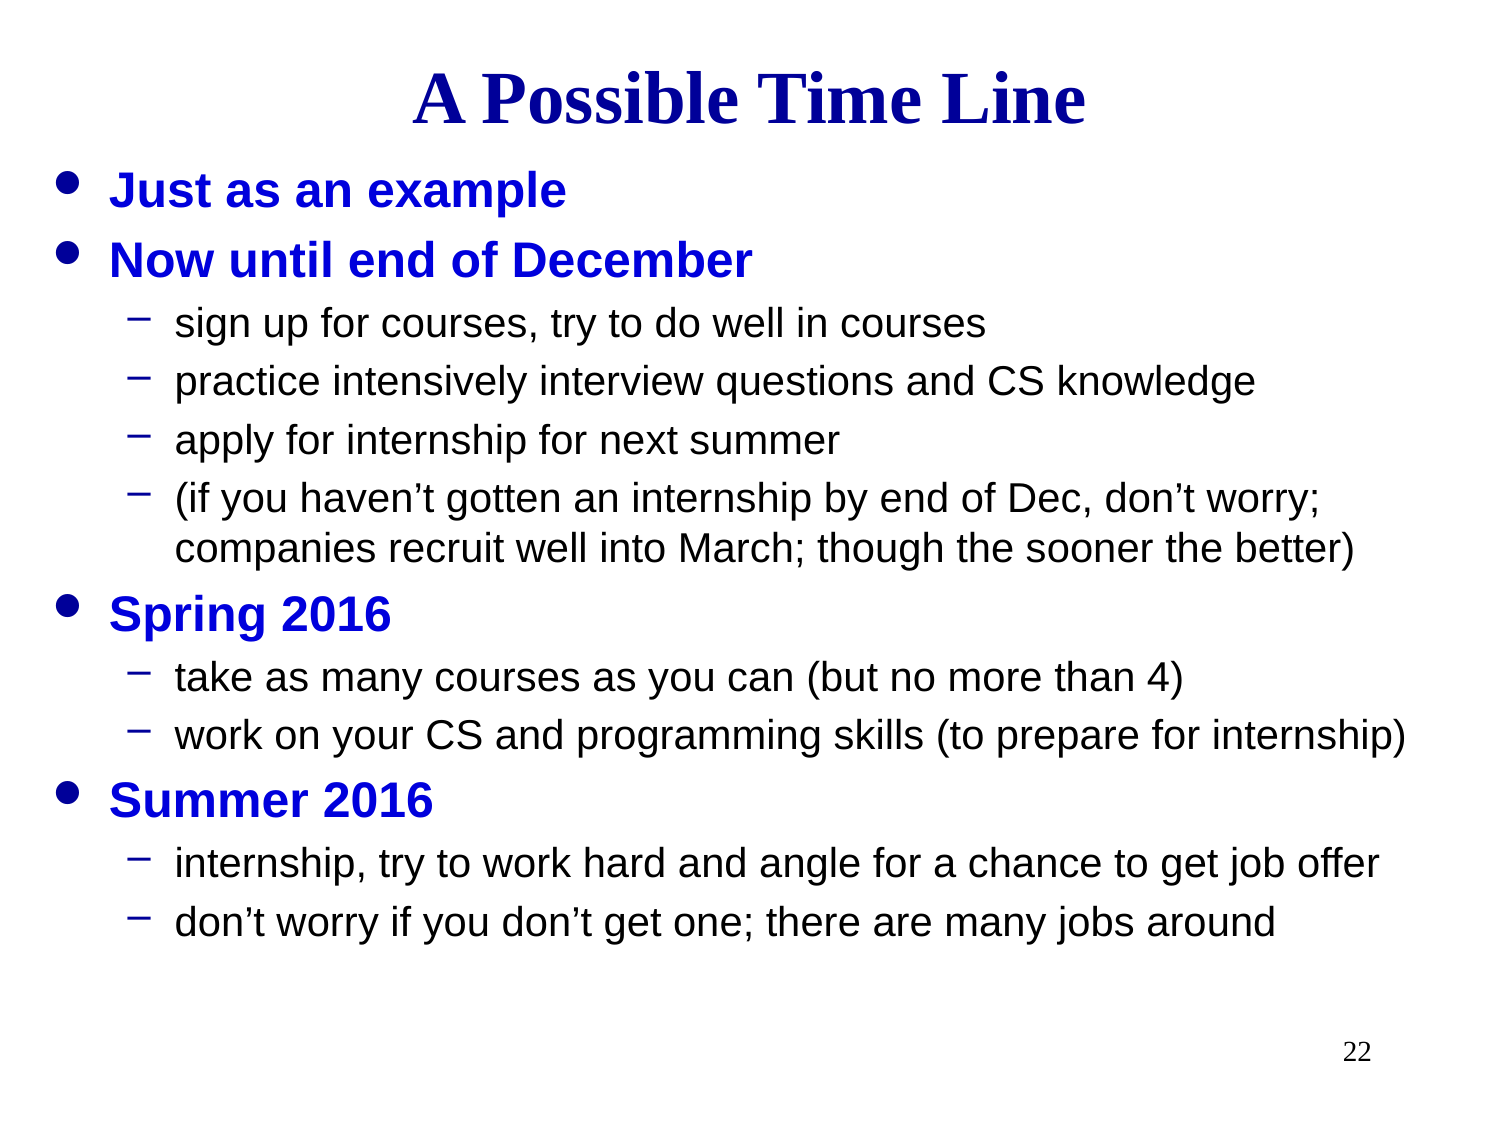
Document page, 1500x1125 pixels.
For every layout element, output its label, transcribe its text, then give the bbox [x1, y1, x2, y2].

list Just as an example Now until end of December sign up for courses, try to do well in courses practice intensively interview questions and CS knowledge apply for internship for next summer (if you haven’t gotten an internship by end of Dec, don’t worry; companies recruit well into March; though the sooner the better) Spring 2016 take as many courses as you can (but no more than 4) work on your CS and programming skills (to prepare for internship) Summer 2016 internship, try to work hard and angle for a chance to get job offer don’t worry if you don’t get one; there are many jobs around [37, 149, 1463, 1001]
title A Possible Time Line [112, 37, 1388, 149]
slide_number 22 [1074, 1024, 1388, 1101]
